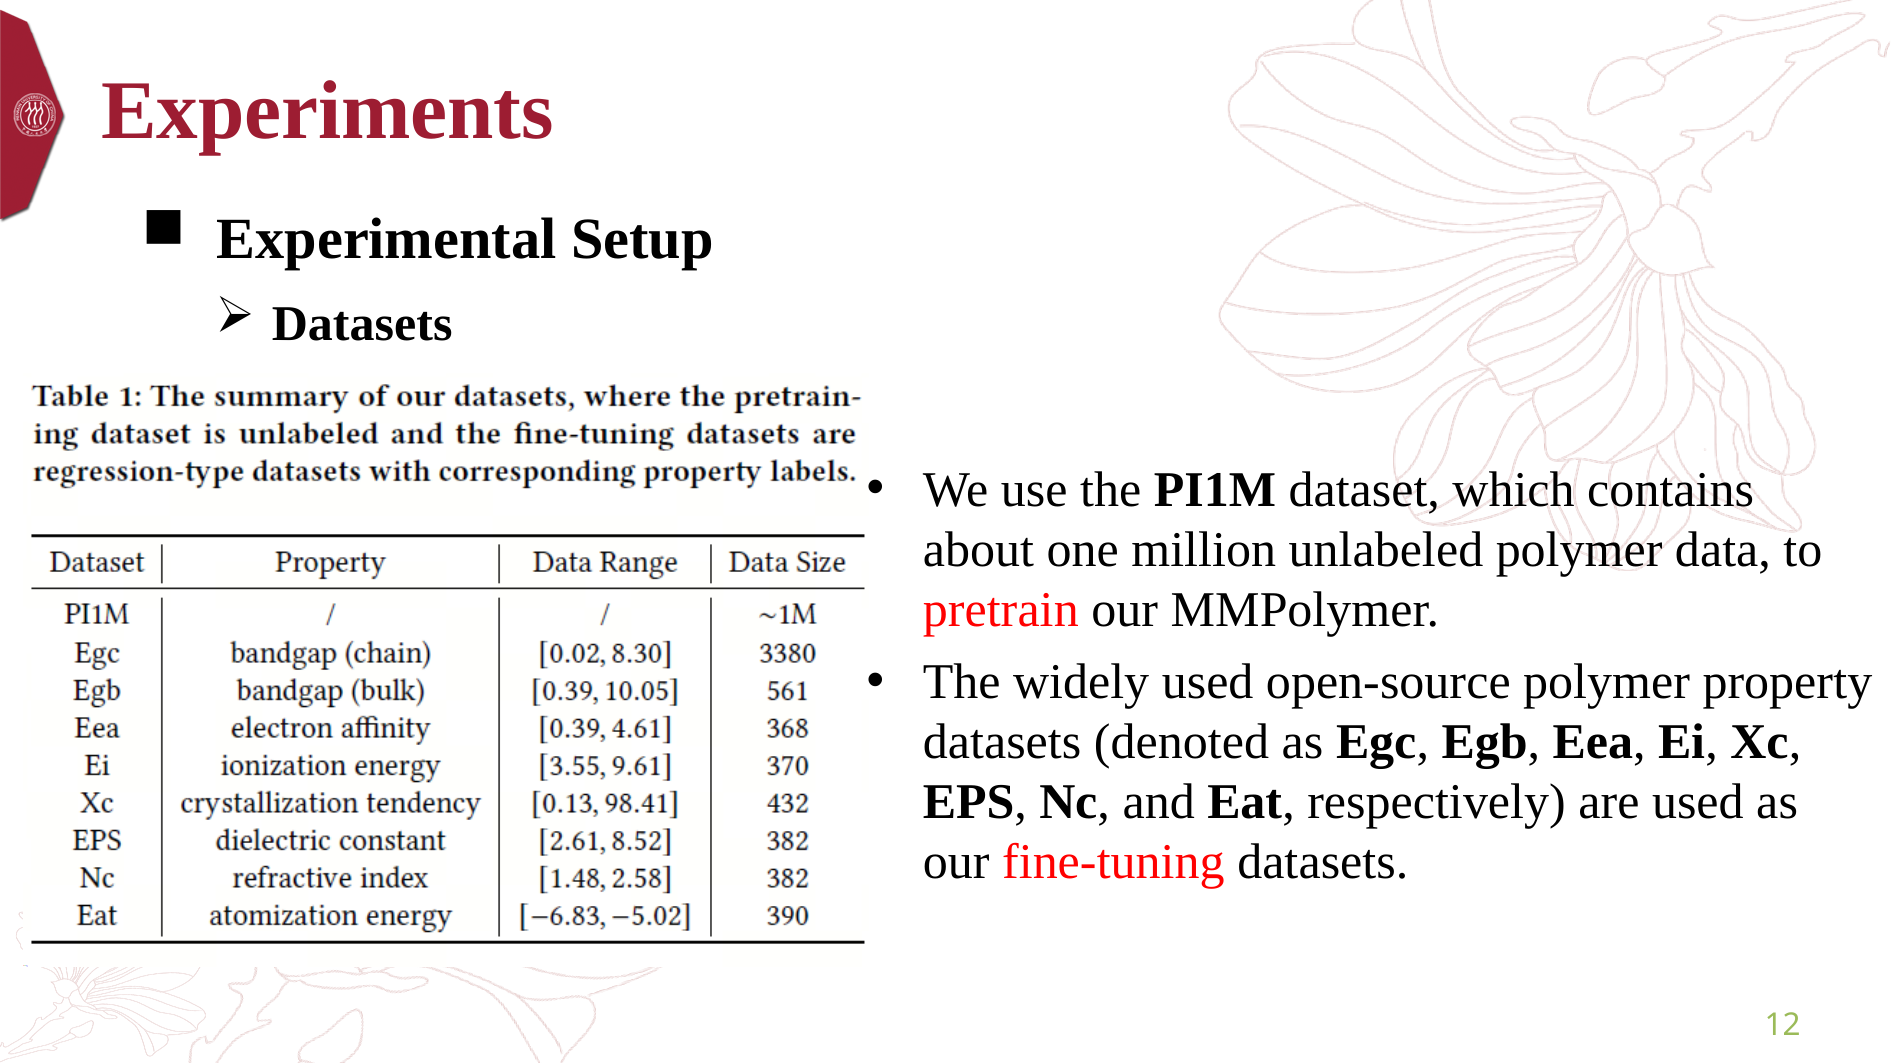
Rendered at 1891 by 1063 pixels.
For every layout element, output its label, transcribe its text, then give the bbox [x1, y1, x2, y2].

title Experiments [82, 45, 1536, 166]
text_box Datasets [200, 283, 1891, 359]
picture [23, 373, 869, 967]
picture [0, 0, 69, 237]
text_box Experimental Setup [141, 178, 1891, 278]
text_box We use the PI1M dataset, which contains about one million unlabeled polymer data, to pretrain our MMPolymer. The widely used open-source polymer property datasets (denoted as Egc, Egb, Eea, Ei, Xc, EPS, Nc, and Eat, respectively) are used as our fine-tuning datasets. [873, 449, 1891, 897]
